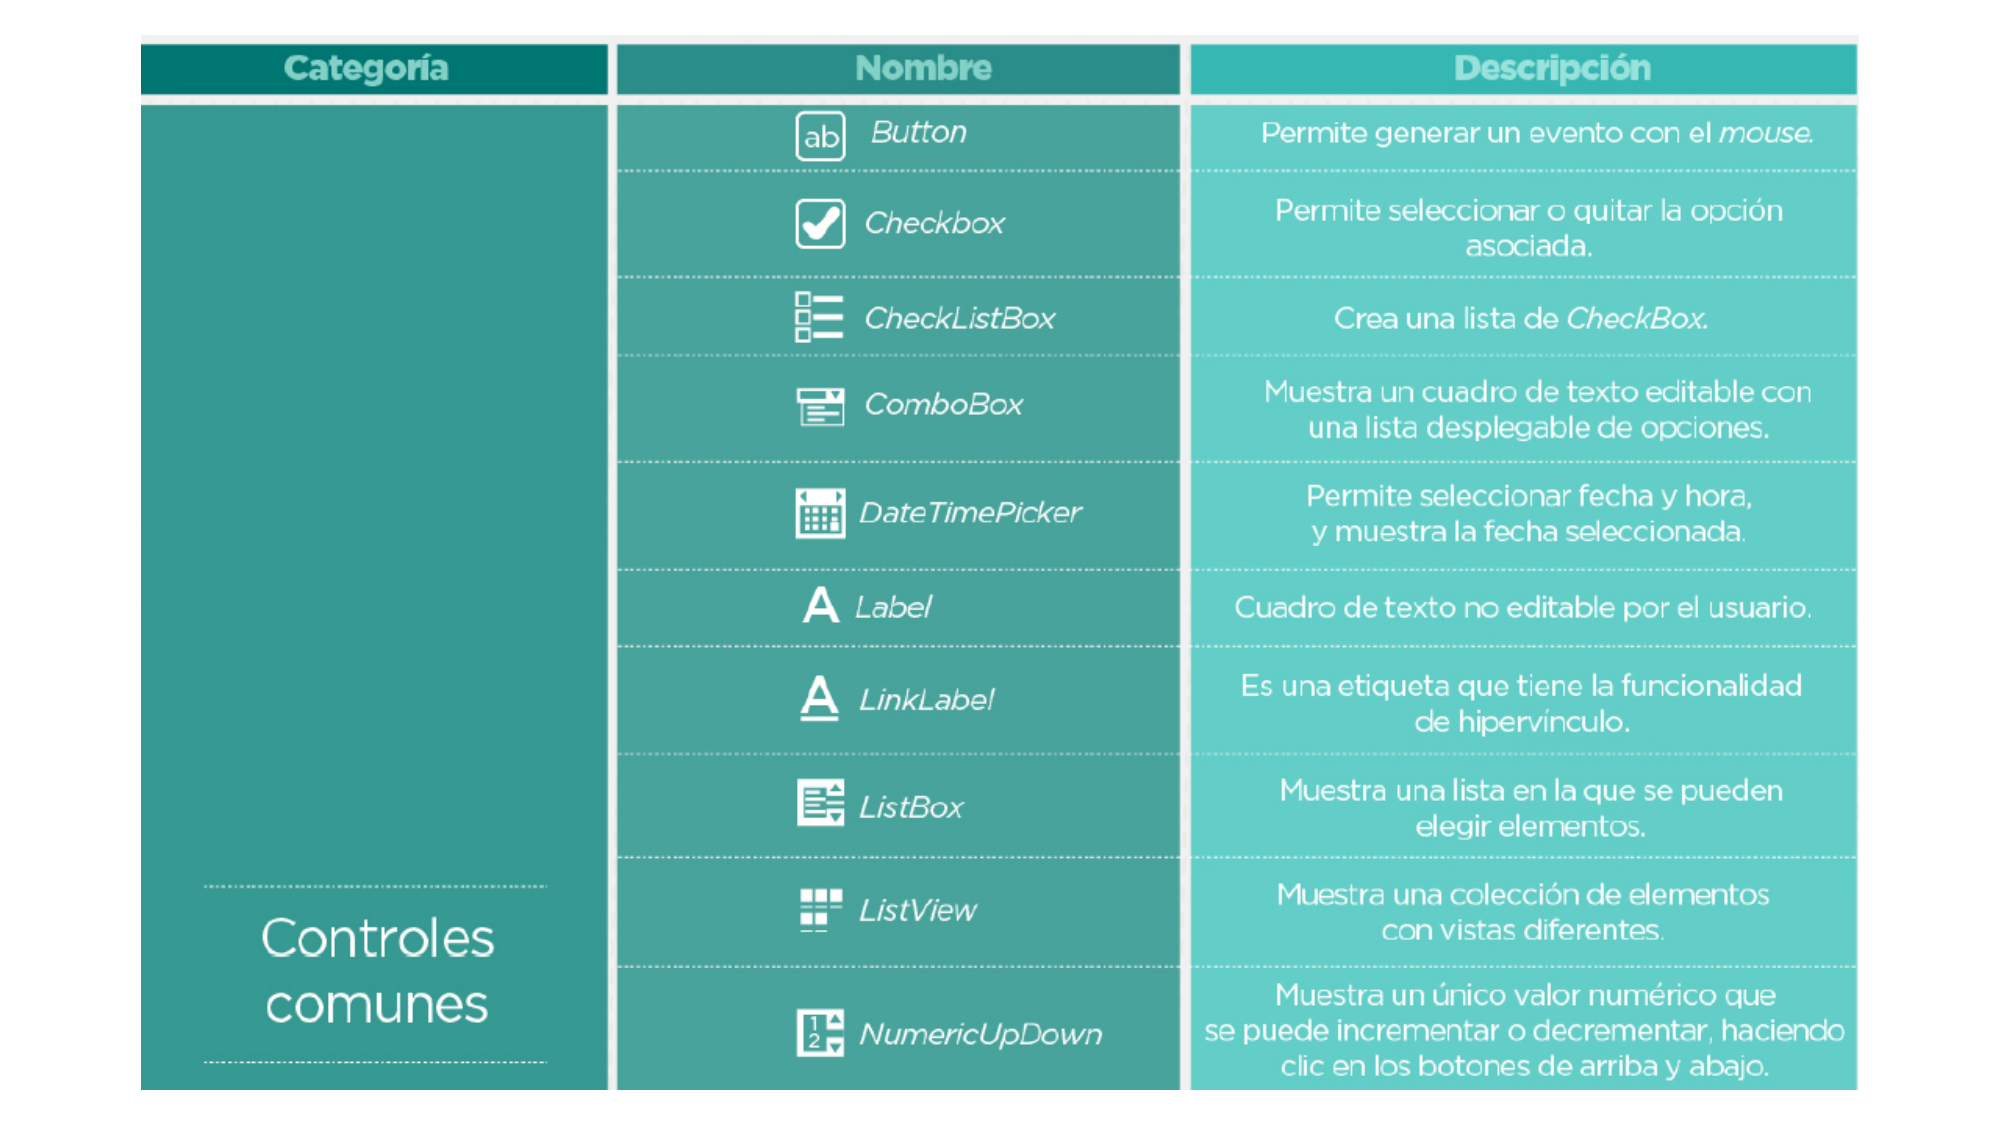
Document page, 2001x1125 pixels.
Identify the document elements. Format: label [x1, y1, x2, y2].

picture [141, 34, 1859, 1090]
